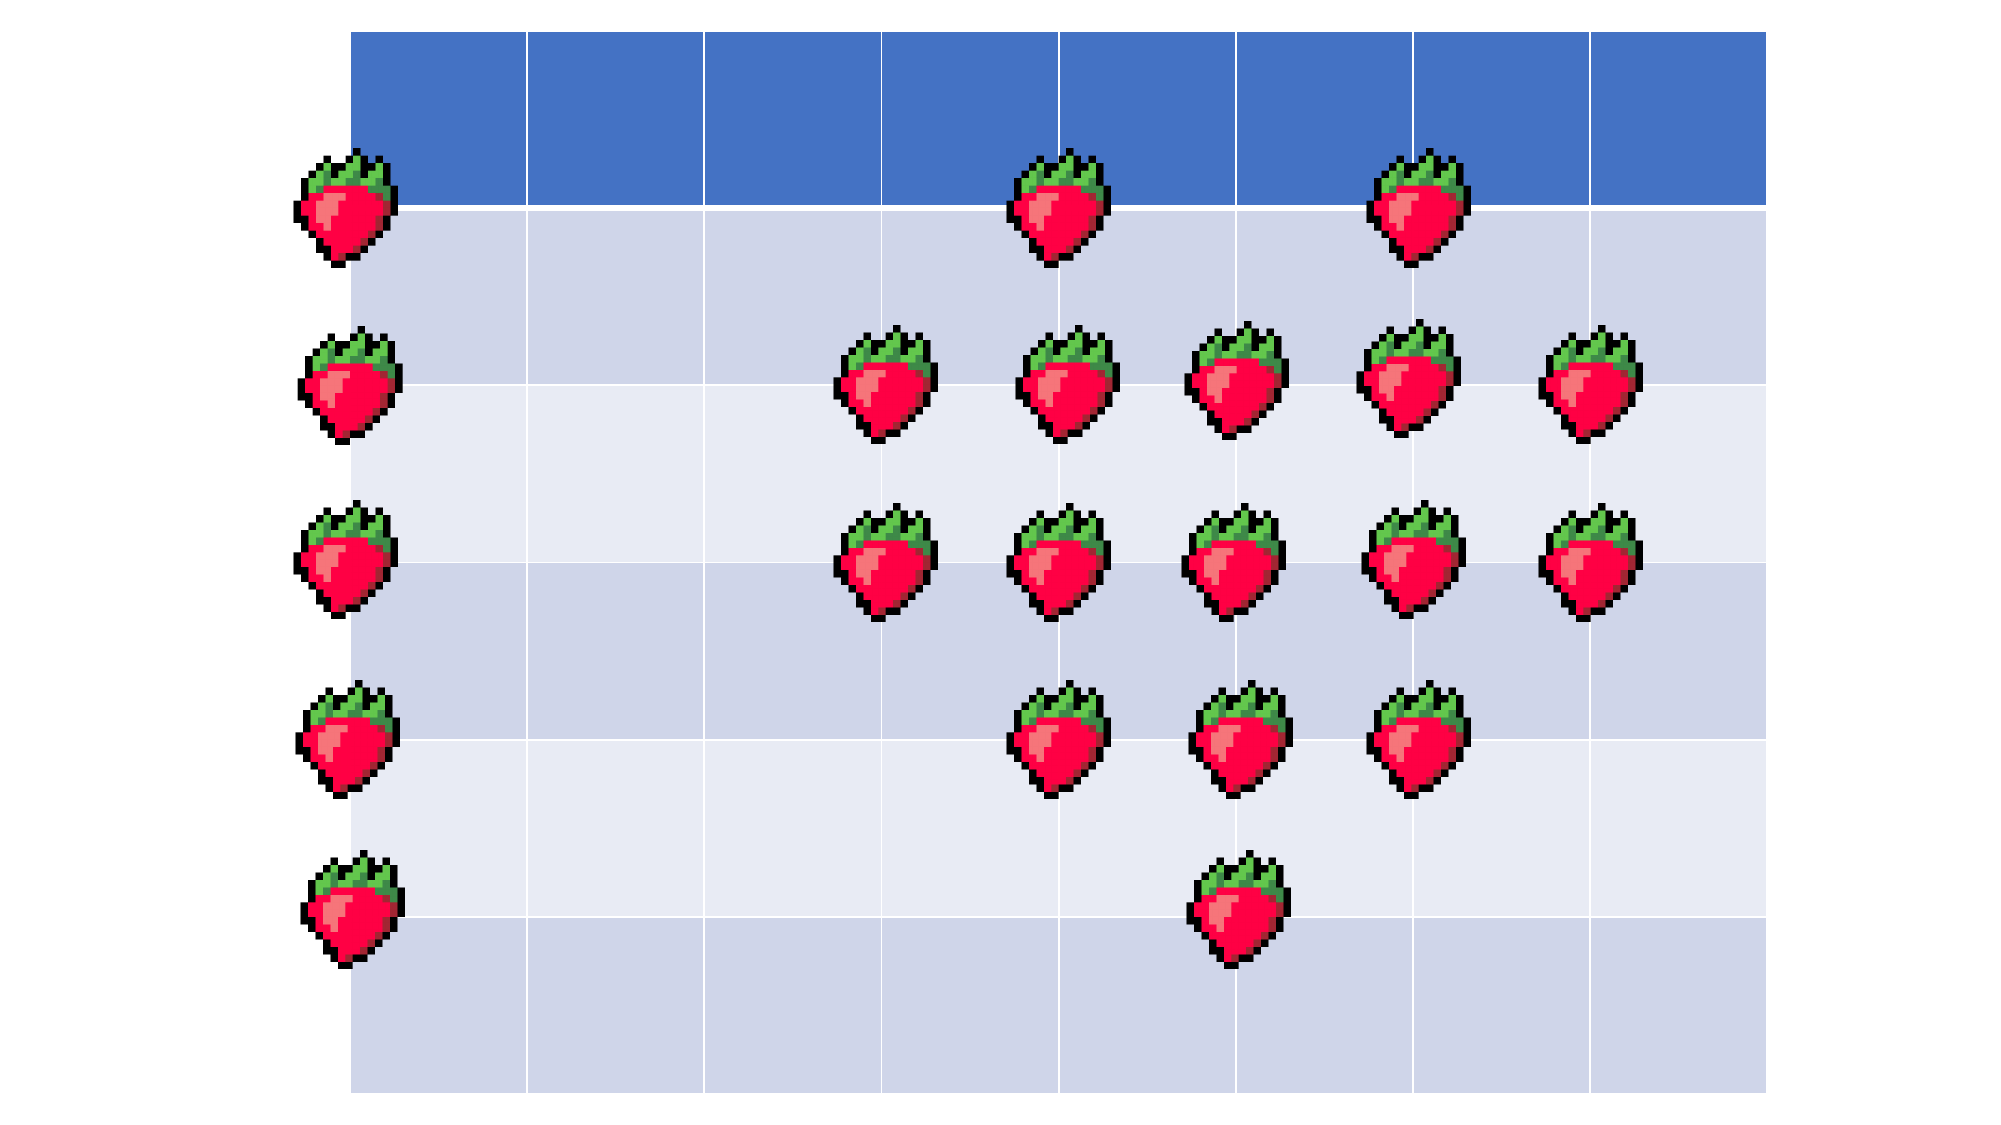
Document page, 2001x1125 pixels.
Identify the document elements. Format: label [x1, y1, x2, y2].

picture [1354, 500, 1473, 619]
picture [293, 850, 412, 969]
picture [286, 500, 405, 619]
picture [1531, 503, 1650, 622]
picture [999, 503, 1118, 622]
table_cell [882, 918, 1058, 1093]
picture [1349, 319, 1468, 438]
table_cell [1414, 918, 1589, 1093]
table_cell [351, 918, 526, 1093]
table_cell [528, 211, 703, 384]
table_cell [1060, 563, 1235, 739]
table_cell [1414, 563, 1589, 739]
picture [826, 325, 945, 444]
table_cell [882, 386, 1058, 562]
picture [999, 148, 1118, 268]
picture [1008, 325, 1127, 444]
table_cell [351, 563, 526, 739]
table_cell [528, 741, 703, 916]
table_cell [705, 918, 881, 1093]
picture [1358, 680, 1478, 799]
picture [1181, 680, 1300, 799]
picture [290, 326, 410, 445]
table_header [1237, 32, 1412, 205]
table_header [1060, 32, 1235, 205]
table_cell [1591, 741, 1766, 916]
table_cell [1060, 741, 1235, 916]
table_cell [351, 211, 526, 384]
table_cell [1414, 741, 1589, 916]
picture [286, 148, 405, 268]
picture [288, 680, 407, 799]
table_cell [528, 918, 703, 1093]
table_cell [882, 211, 1058, 384]
picture [999, 680, 1118, 799]
picture [1358, 148, 1478, 268]
table_cell [705, 386, 881, 562]
table_cell [1237, 386, 1412, 562]
table_cell [1591, 563, 1766, 739]
table_cell [1414, 211, 1589, 384]
picture [826, 503, 945, 622]
picture [1531, 325, 1650, 444]
table_cell [882, 563, 1058, 739]
table_cell [705, 563, 881, 739]
table_header [705, 32, 881, 205]
table_header [351, 32, 526, 205]
table_cell [705, 741, 881, 916]
table_cell [1414, 386, 1589, 562]
table_cell [351, 741, 526, 916]
table_cell [1237, 918, 1412, 1093]
picture [1177, 321, 1296, 440]
table_cell [1060, 918, 1235, 1093]
table_cell [351, 386, 526, 562]
table_cell [1591, 211, 1766, 384]
table_cell [1060, 211, 1235, 384]
table_cell [705, 211, 881, 384]
table_cell [528, 386, 703, 562]
table_cell [528, 563, 703, 739]
table_header [528, 32, 703, 205]
table_cell [1591, 386, 1766, 562]
table_cell [1060, 386, 1235, 562]
table_cell [1237, 563, 1412, 739]
table_header [1591, 32, 1766, 205]
table_cell [1237, 741, 1412, 916]
table_header [882, 32, 1058, 205]
table_cell [1237, 211, 1412, 384]
table_header [1414, 32, 1589, 205]
table_cell [882, 741, 1058, 916]
picture [1179, 850, 1298, 969]
picture [1173, 503, 1293, 622]
table_cell [1591, 918, 1766, 1093]
